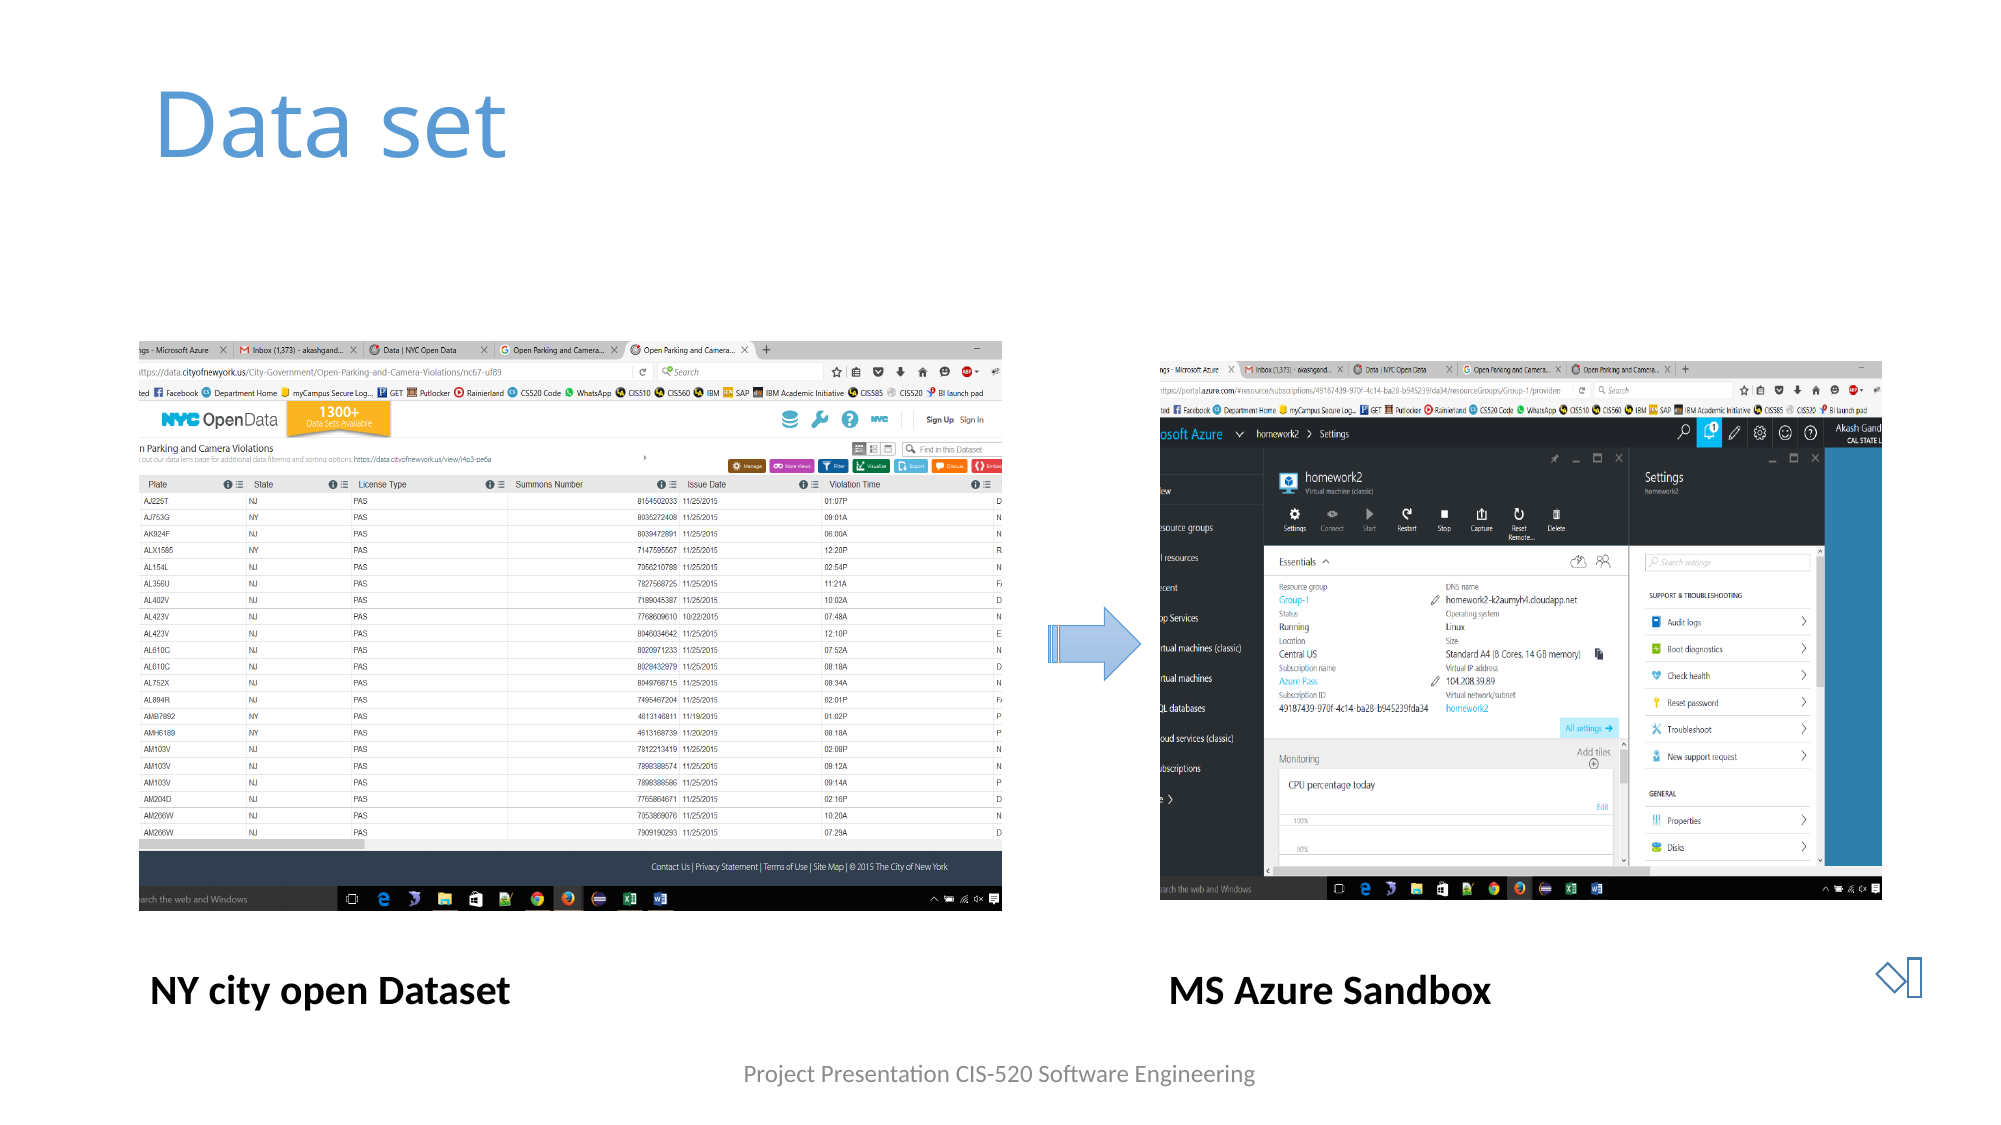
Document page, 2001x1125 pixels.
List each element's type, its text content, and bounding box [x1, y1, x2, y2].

title Data set [137, 59, 1863, 196]
footer Project Presentation CIS-520 Software Engineering [662, 1042, 1338, 1103]
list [137, 280, 1960, 1014]
